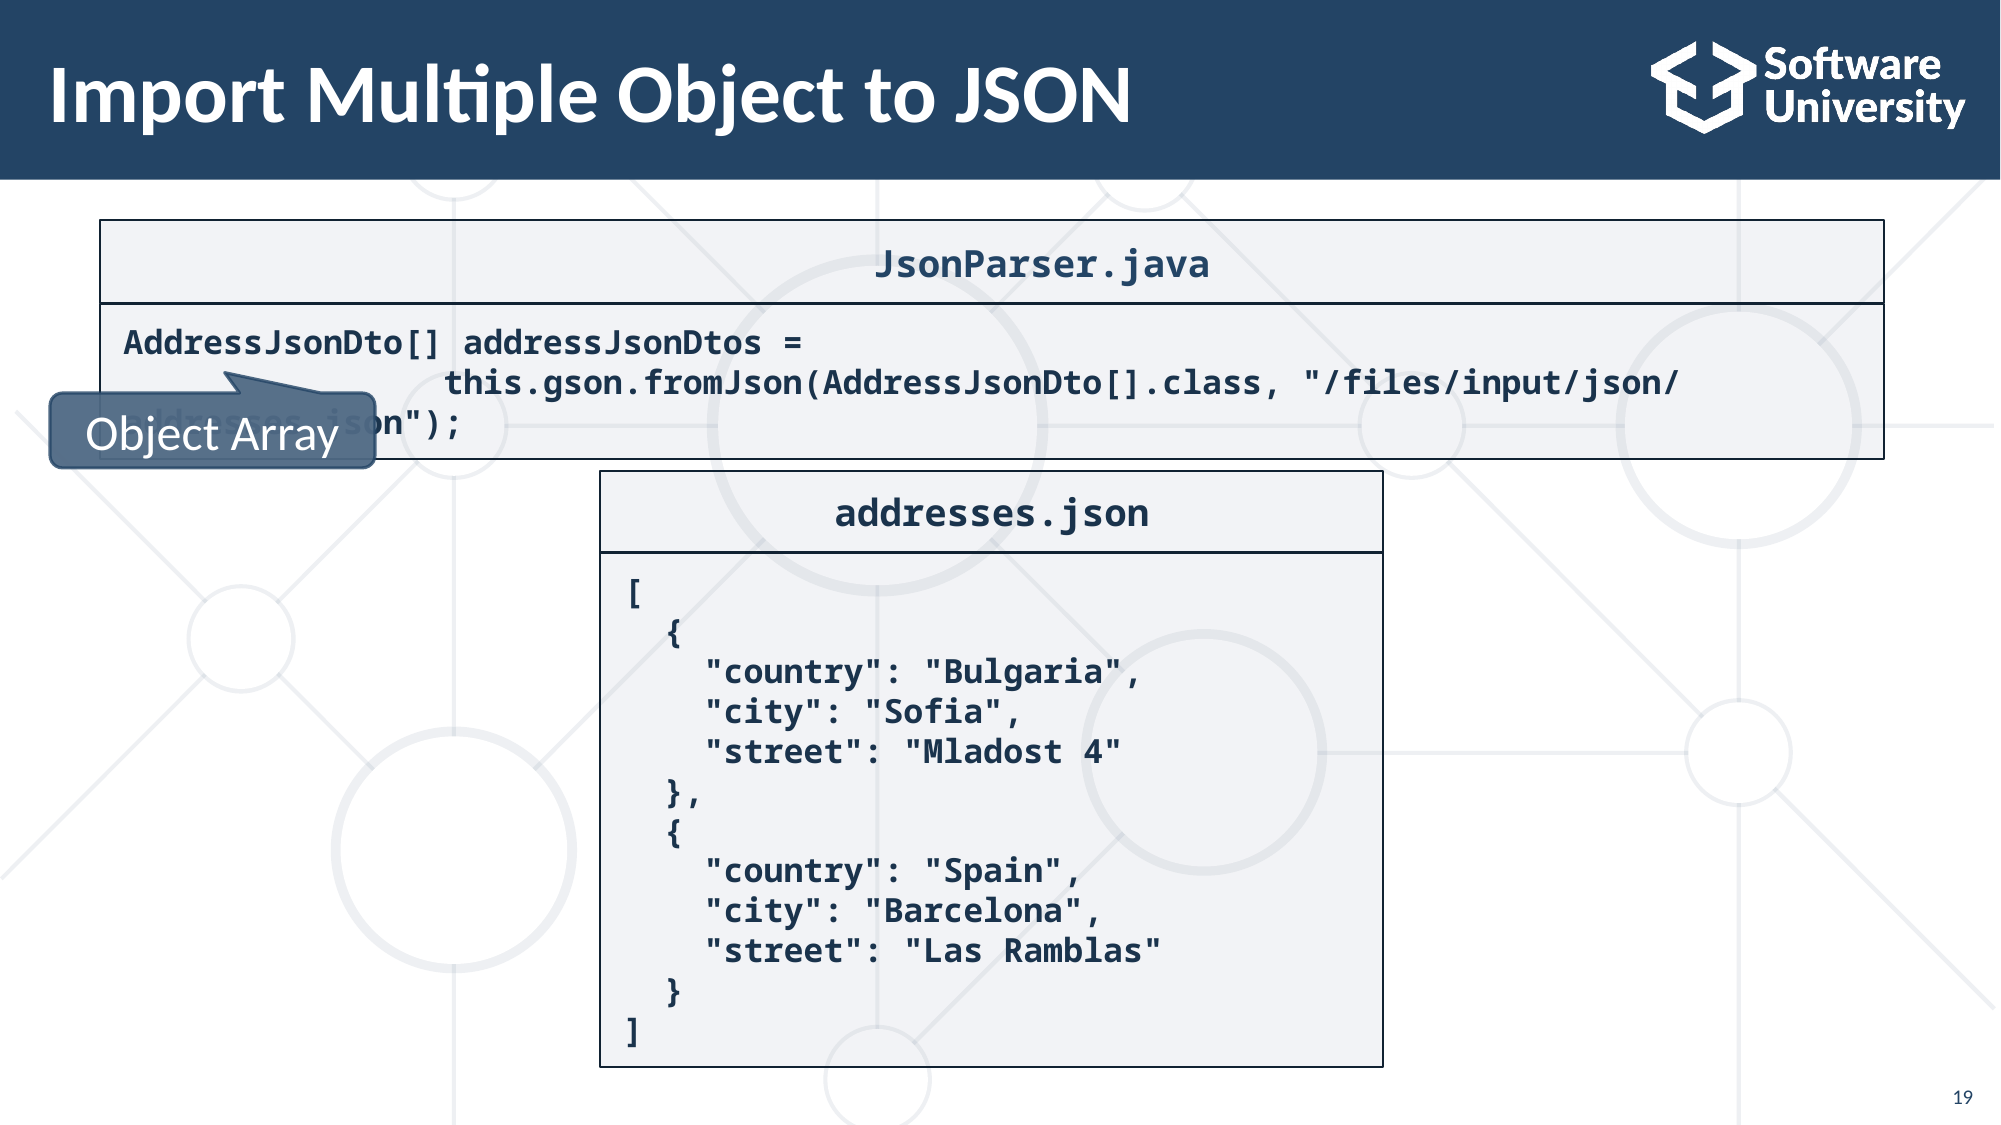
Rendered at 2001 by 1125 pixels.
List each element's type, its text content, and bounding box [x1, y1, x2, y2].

text_box addresses.json [600, 471, 1384, 552]
picture [1651, 41, 1966, 134]
title Import Multiple Object to JSON [31, 16, 1625, 162]
slide_number 19 [1927, 1067, 1989, 1117]
text_box [ { "country": "Bulgaria", "city": "Sofia", "street": "Mladost 4" }, { "country": "Spain", "city": "Barcelona", "street": "Las Ramblas" } ] [600, 552, 1384, 1067]
text_box AddressJsonDto[] addressJsonDtos = this.gson.fromJson(AddressJsonDto[].class, "/files/input/json/addresses.json"); [99, 303, 1884, 459]
text_box JsonParser.java [99, 220, 1884, 303]
text_box Object Array [47, 370, 378, 470]
